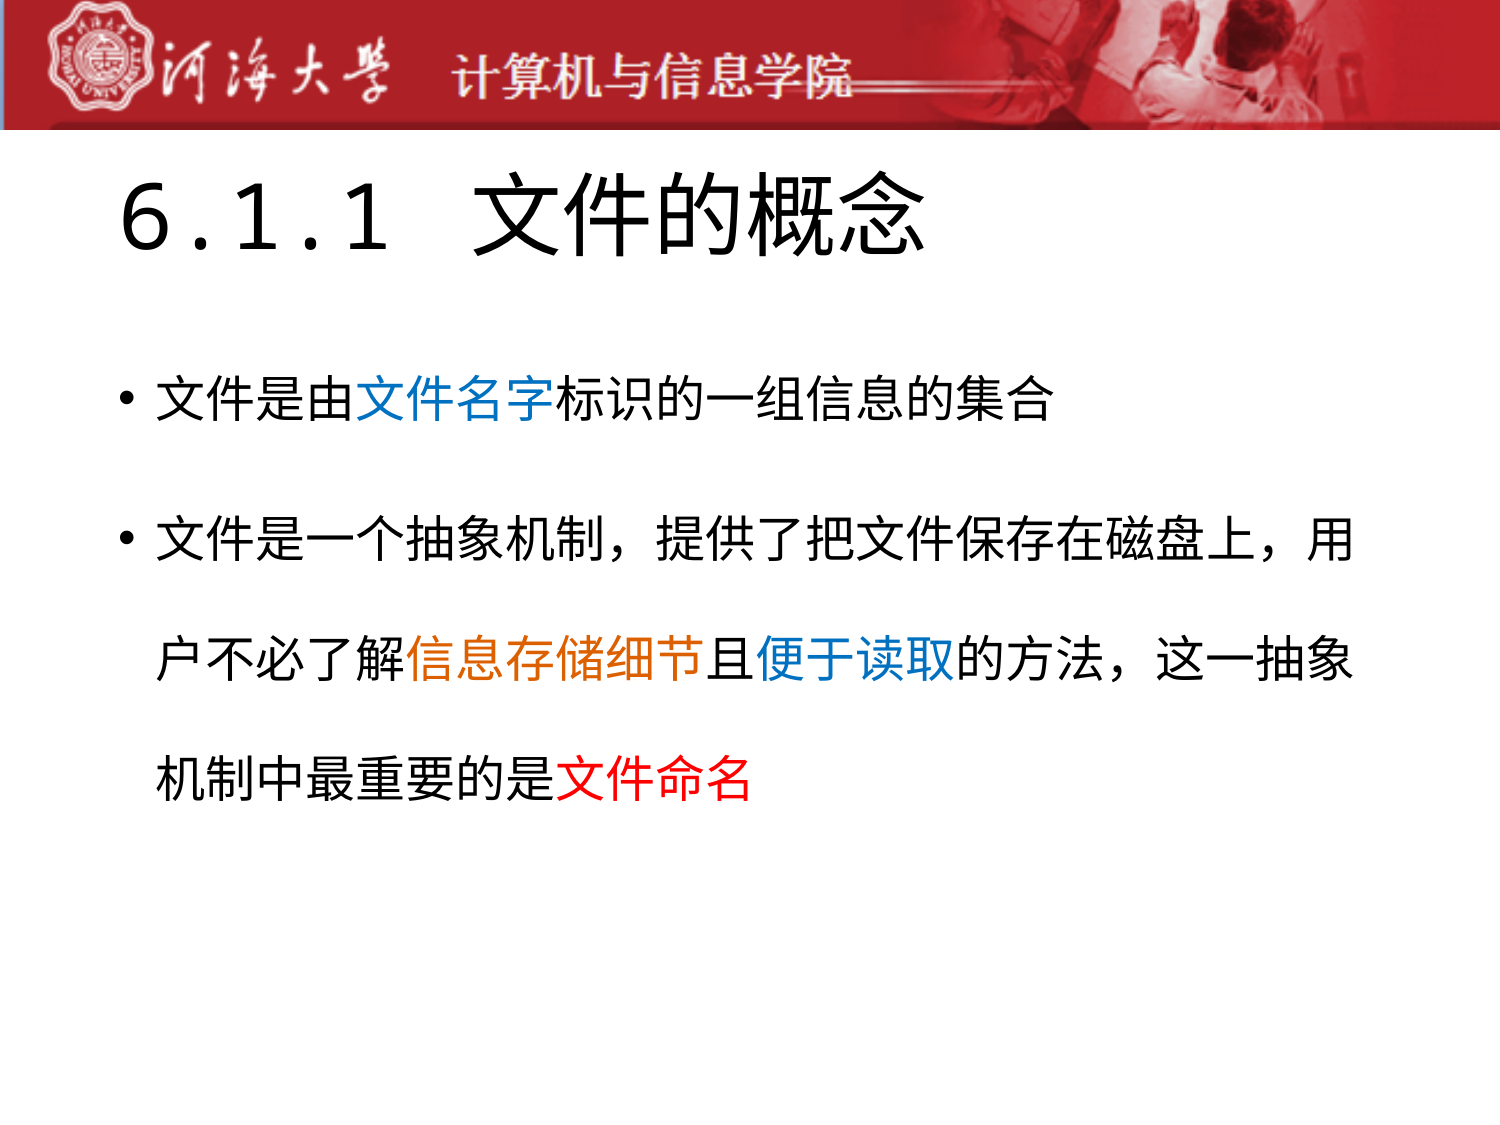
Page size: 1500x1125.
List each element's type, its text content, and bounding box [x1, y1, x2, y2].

title 6.1.1 文件的概念 [103, 59, 1397, 278]
picture [0, 0, 1500, 130]
list 文件是由文件名字标识的一组信息的集合 文件是一个抽象机制，提供了把文件保存在磁盘上，用户不必了解信息存储细节且便于读取的方法，这一抽象机制中最重要的是文件命名 [103, 299, 1397, 1014]
